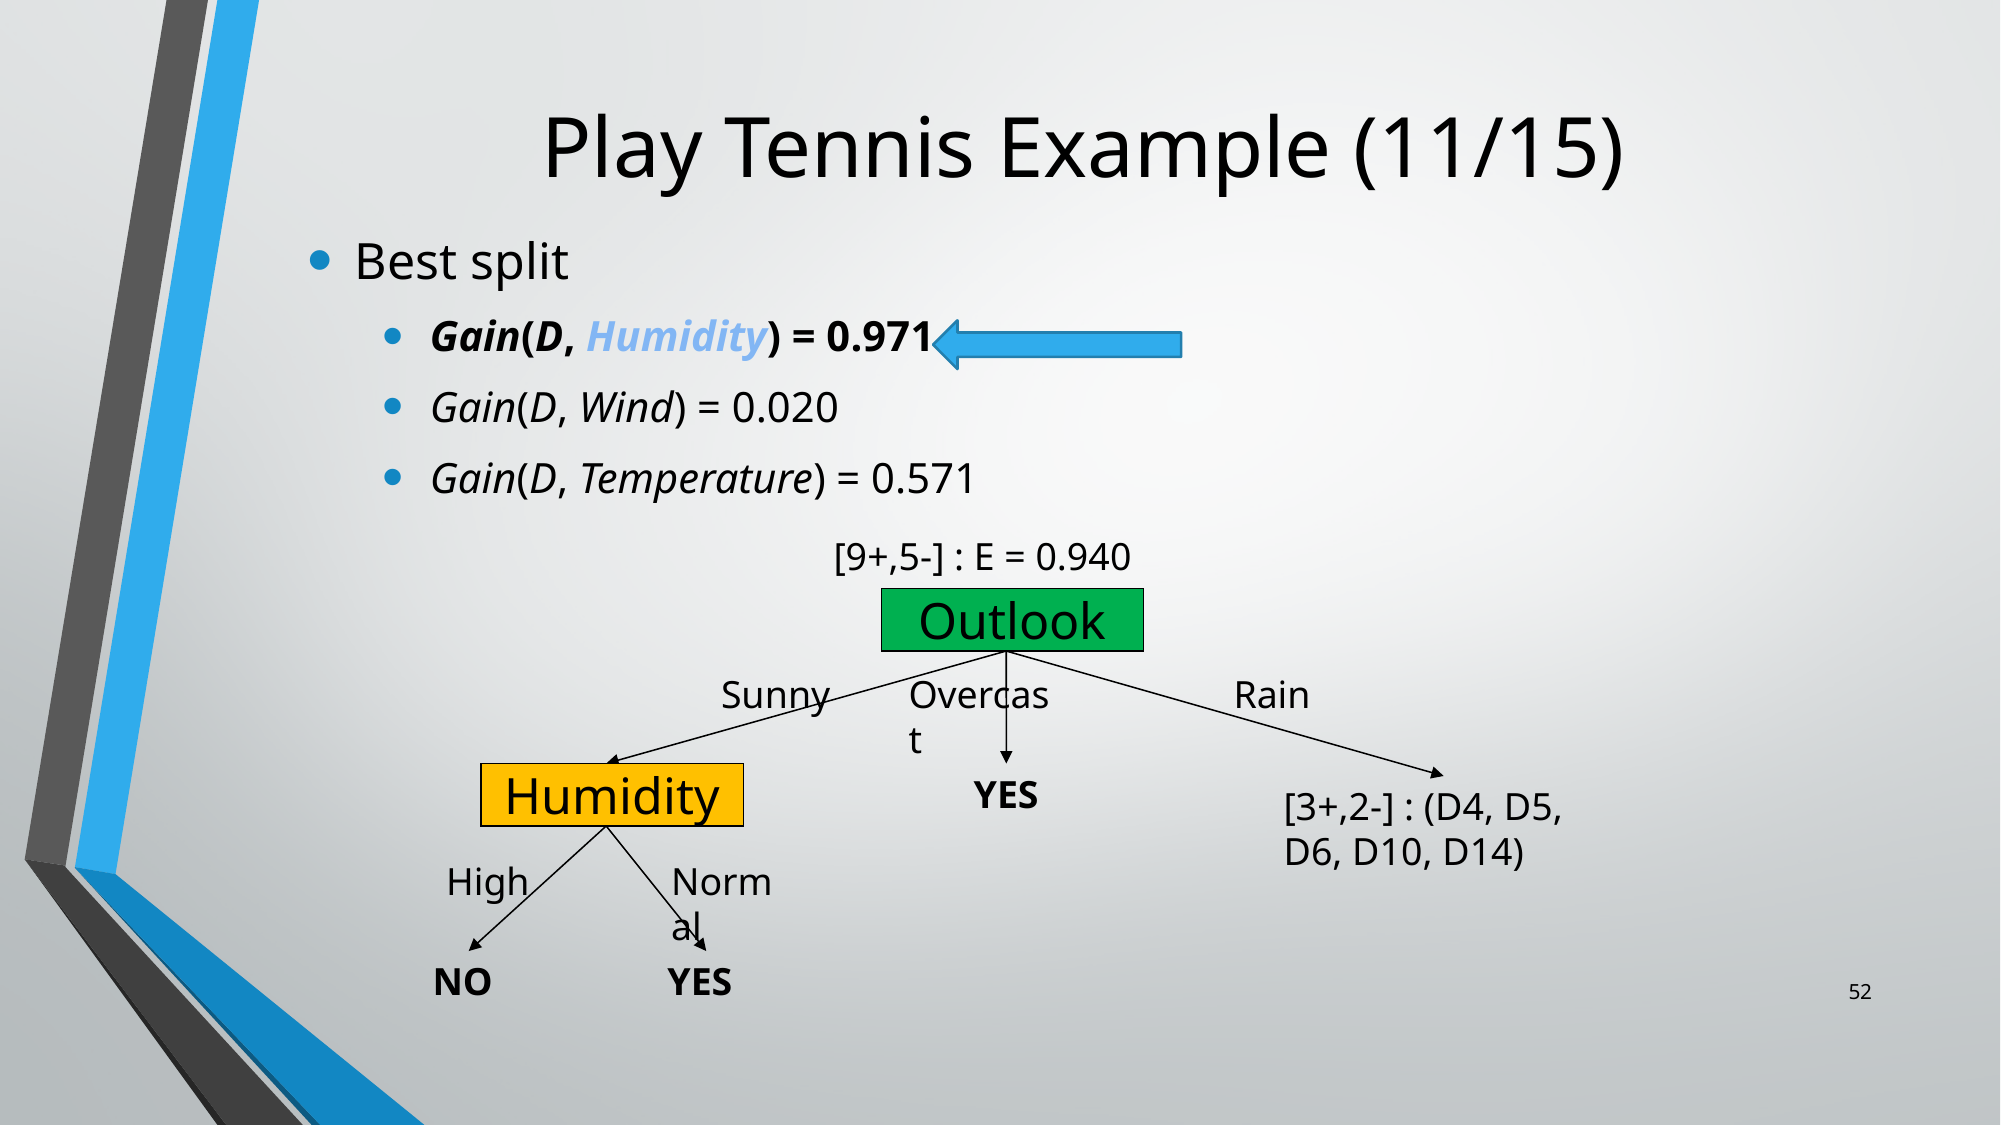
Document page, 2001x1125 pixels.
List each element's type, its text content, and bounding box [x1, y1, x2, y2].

text_box [9+,5-] : E = 0.940 [818, 526, 1182, 586]
text_box Rain [1218, 663, 1369, 724]
text_box [469, 911, 513, 950]
text_box Humidity [481, 763, 744, 826]
list Best split Gain(D, Humidity) = 0.971 Gain(D, Wind) = 0.020 Gain(D, Temperature) = 0.571 [292, 150, 1937, 664]
text_box [932, 319, 1183, 371]
text_box [1261, 724, 1443, 775]
text_box Sunny [706, 663, 857, 724]
text_box Normal [656, 850, 807, 956]
title Play Tennis Example (11/15) [261, 0, 1906, 288]
text_box [606, 724, 748, 763]
text_box Outlook [881, 588, 1144, 651]
text_box YES [831, 763, 1182, 824]
text_box High [431, 850, 582, 911]
text_box Overcast [893, 663, 1069, 763]
slide_number 52 [1796, 962, 1887, 1023]
text_box YES [643, 950, 757, 1011]
text_box NO [406, 950, 519, 1011]
text_box [3+,2-] : (D4, D5, D6, D10, D14) [1268, 775, 1632, 881]
